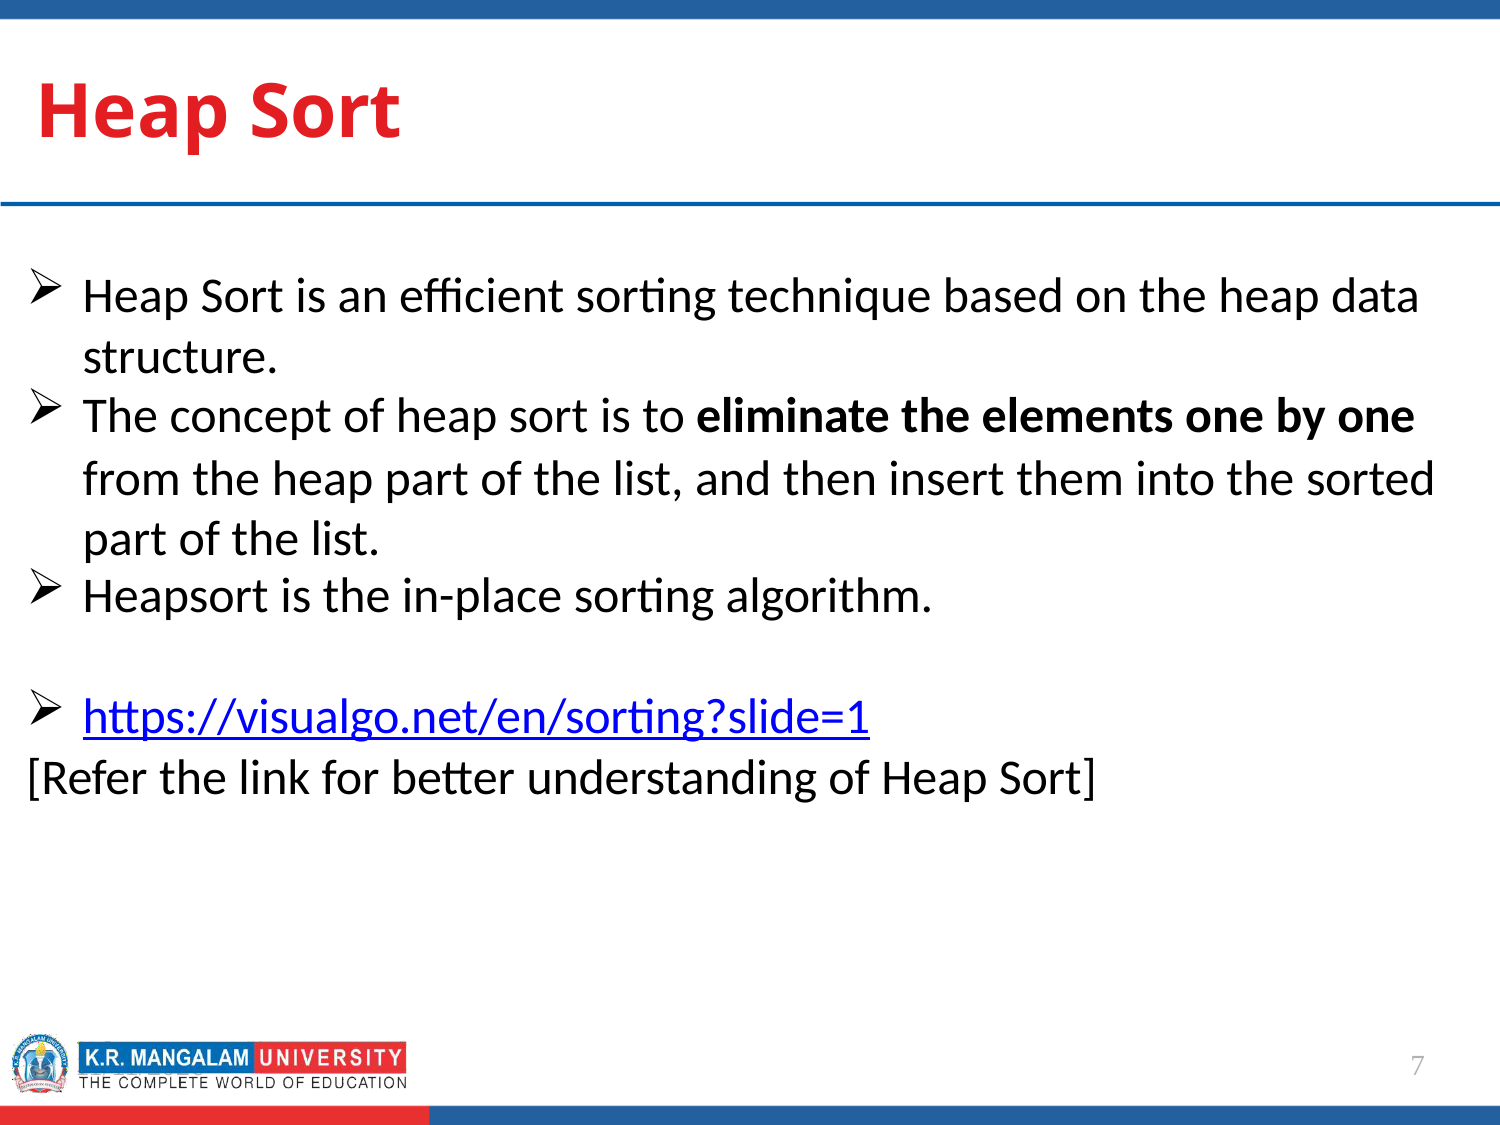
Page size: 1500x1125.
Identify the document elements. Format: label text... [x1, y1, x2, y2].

list Heap Sort is an efficient sorting technique based on the heap data structure. The concept of heap sort is to eliminate the elements one by one from the heap part of the list, and then insert them into the sorted part of the list. Heapsort is the in-place sorting algorithm. https://visualgo.net/en/sorting?slide=1 [Refer the link for better understanding of Heap Sort] [24, 260, 1439, 901]
text_box [0, 201, 24, 207]
slide_number 7 [1080, 1046, 1425, 1103]
picture [0, 207, 1500, 1125]
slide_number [75, 1046, 420, 1103]
picture [0, 0, 1500, 201]
text_box [1383, 201, 1500, 207]
title Heap Sort [24, 12, 1383, 251]
